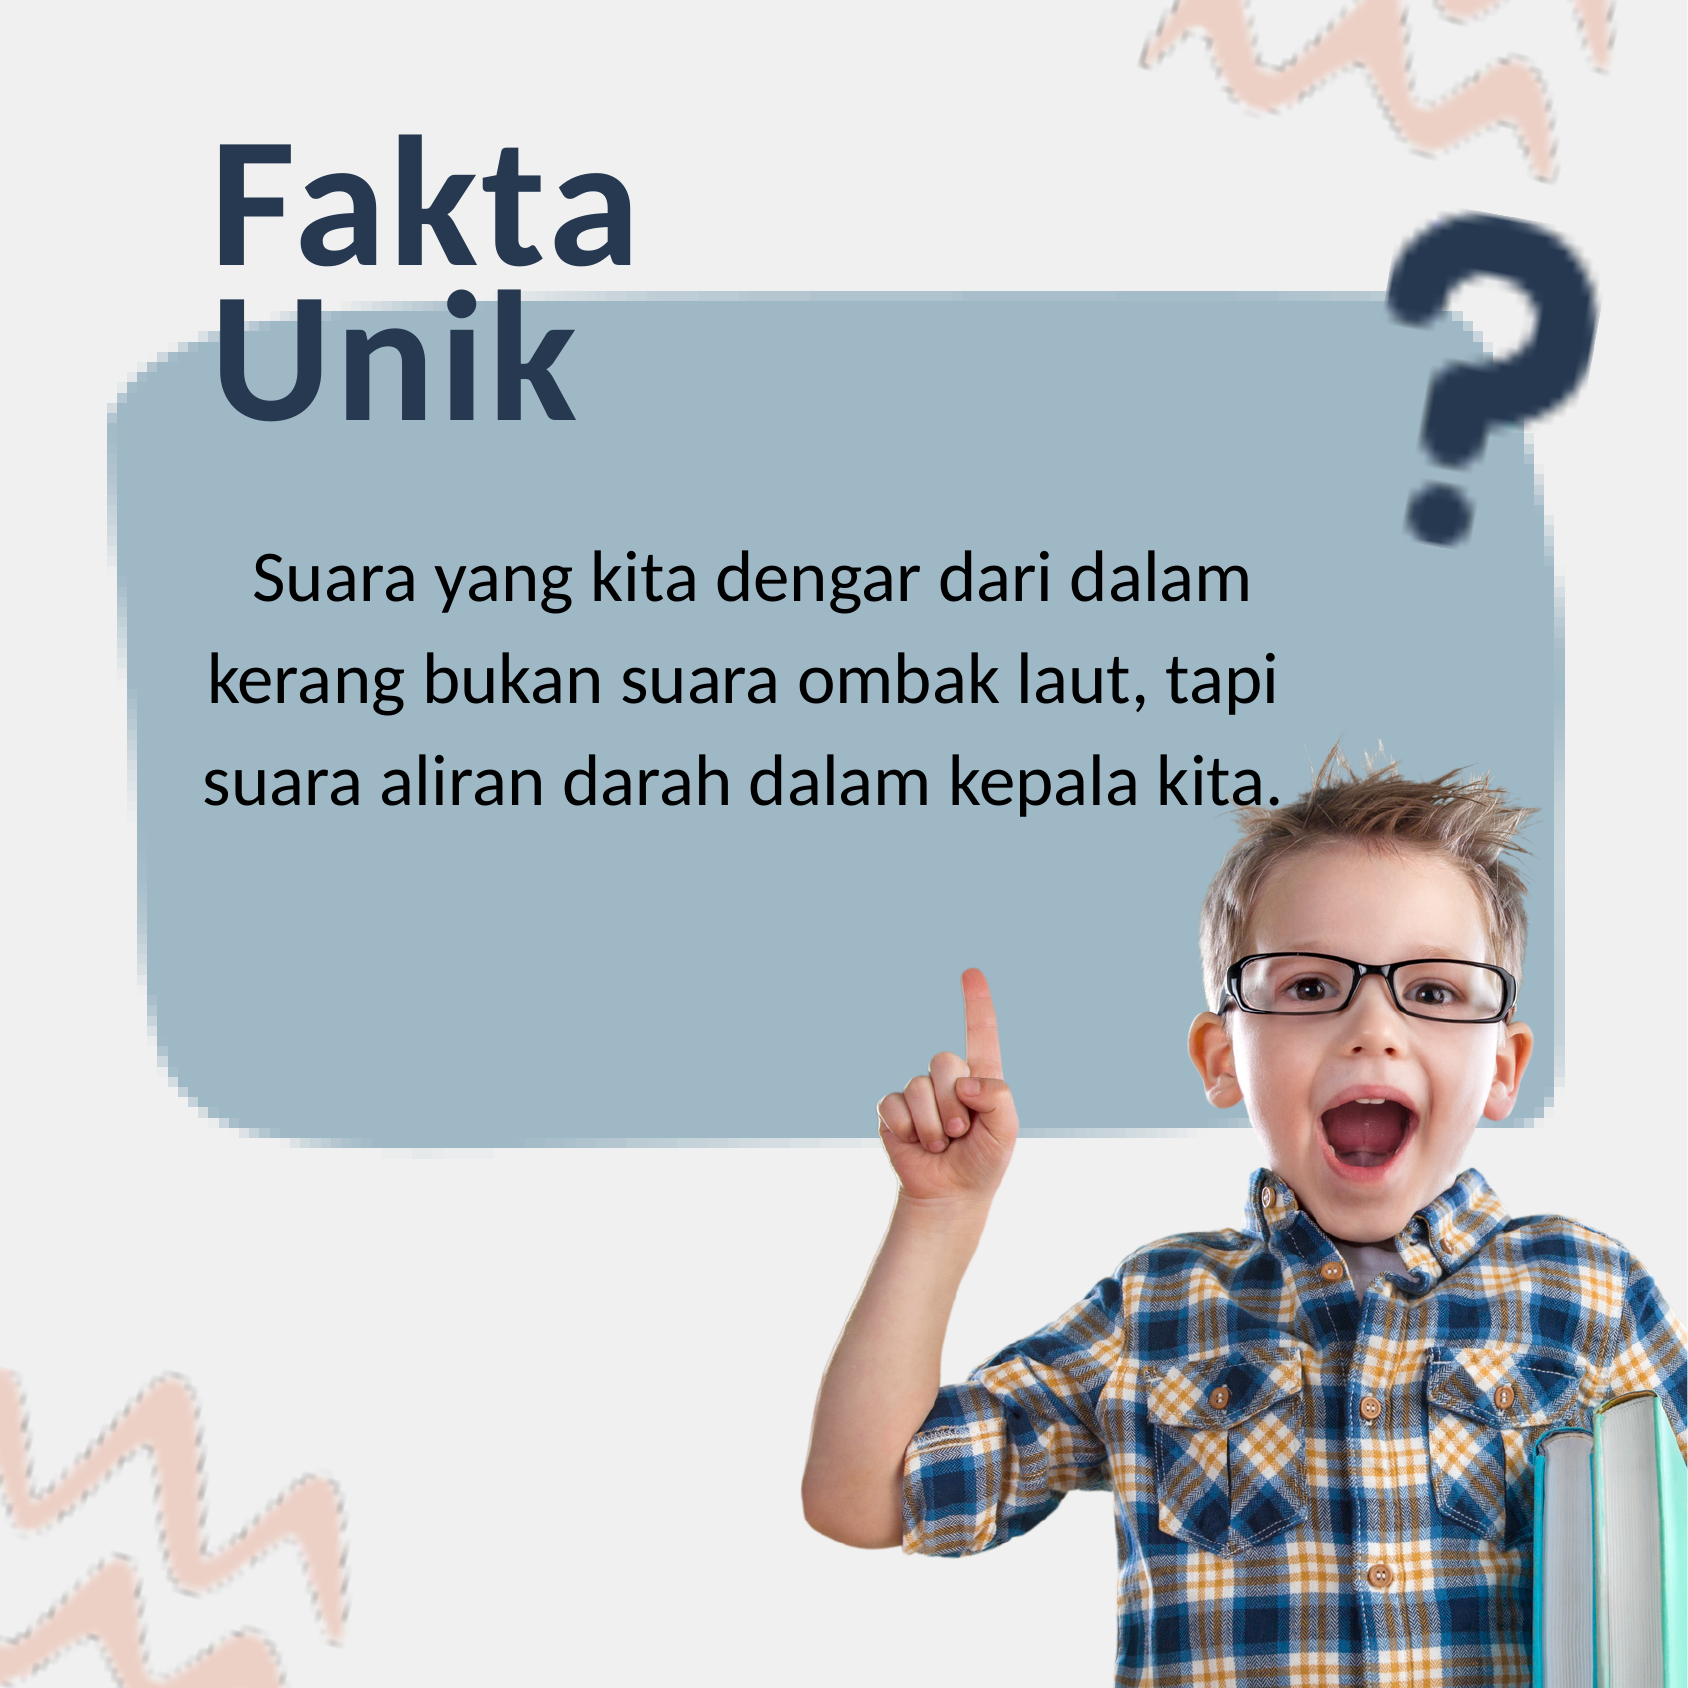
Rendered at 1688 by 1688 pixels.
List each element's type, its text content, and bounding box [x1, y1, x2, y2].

picture [0, 1311, 404, 1688]
picture [106, 203, 1688, 1688]
picture [1131, 0, 1632, 209]
text_box Fakta Unik [210, 148, 994, 289]
